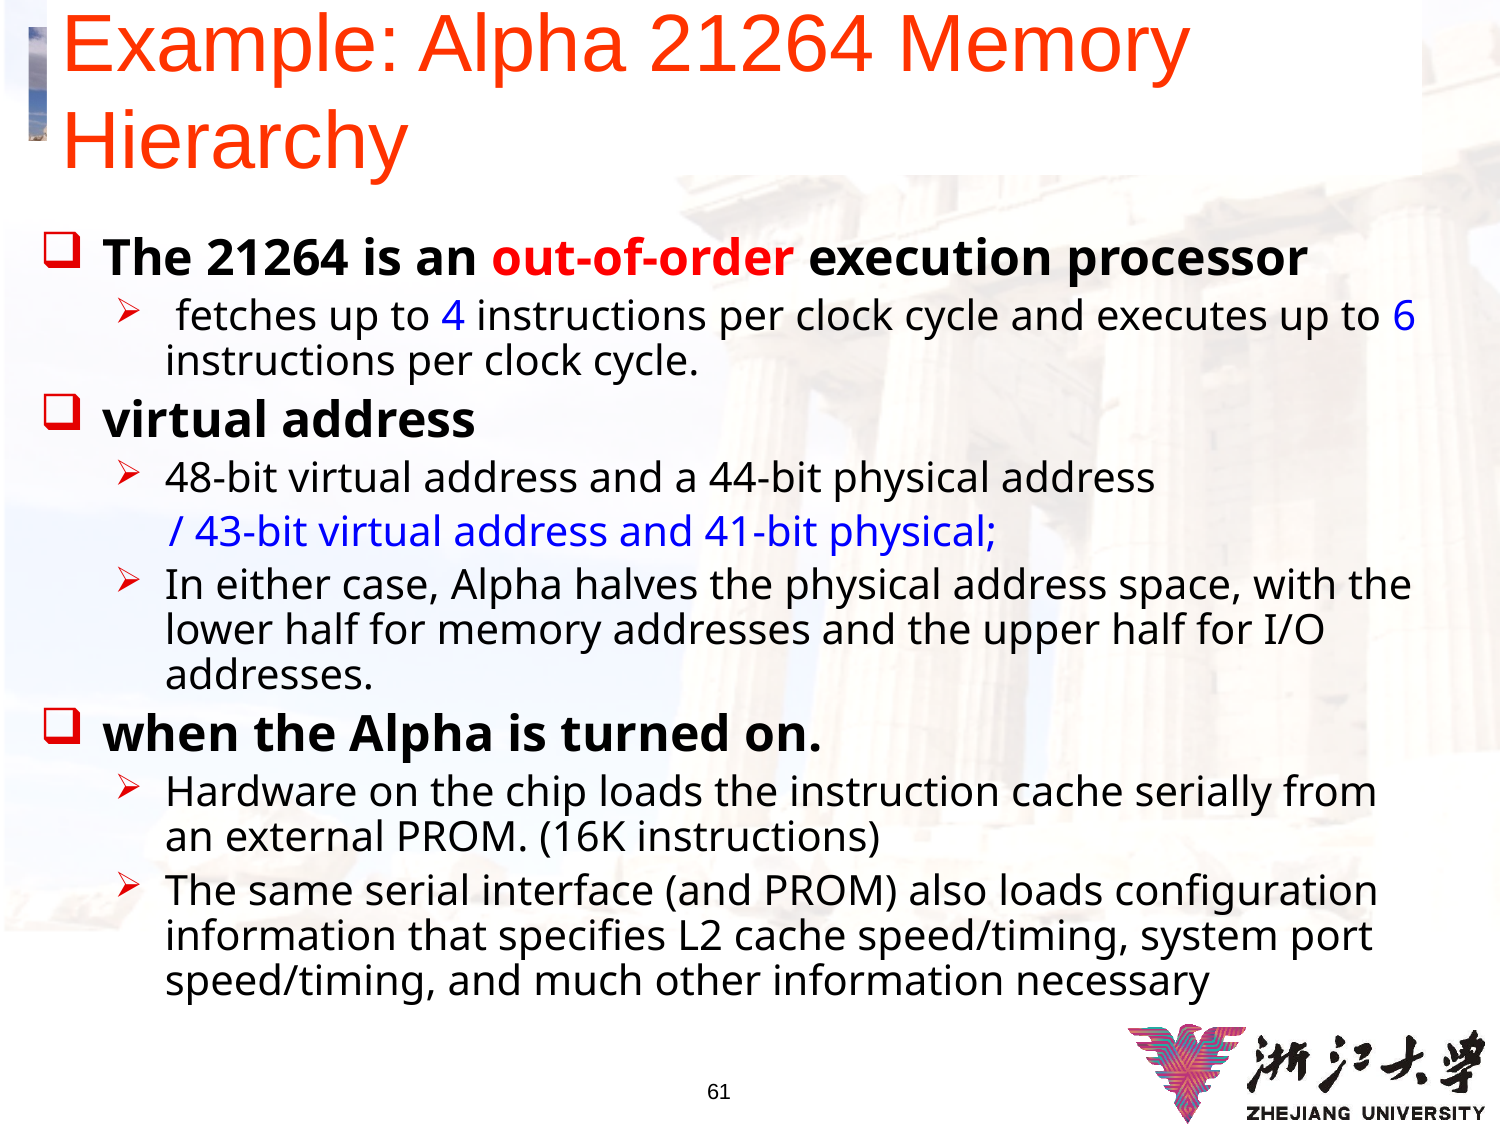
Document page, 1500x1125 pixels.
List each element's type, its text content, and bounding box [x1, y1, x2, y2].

title Example: Alpha 21264 Memory Hierarchy [46, 0, 1422, 175]
picture [0, 0, 1500, 1125]
list The 21264 is an out-of-order execution processor fetches up to 4 instructions per clock cycle and executes up to 6 instructions per clock cycle. virtual address 48-bit virtual address and a 44-bit physical address / 43-bit virtual address and 41-bit physical; In either case, Alpha halves the physical address space, with the lower half for memory addresses and the upper half for I/O addresses. when the Alpha is turned on. Hardware on the chip loads the instruction cache serially from an external PROM. (16K instructions) The same serial interface (and PROM) also loads configuration information that specifies L2 cache speed/timing, system port speed/timing, and much other information necessary [24, 224, 1450, 1038]
